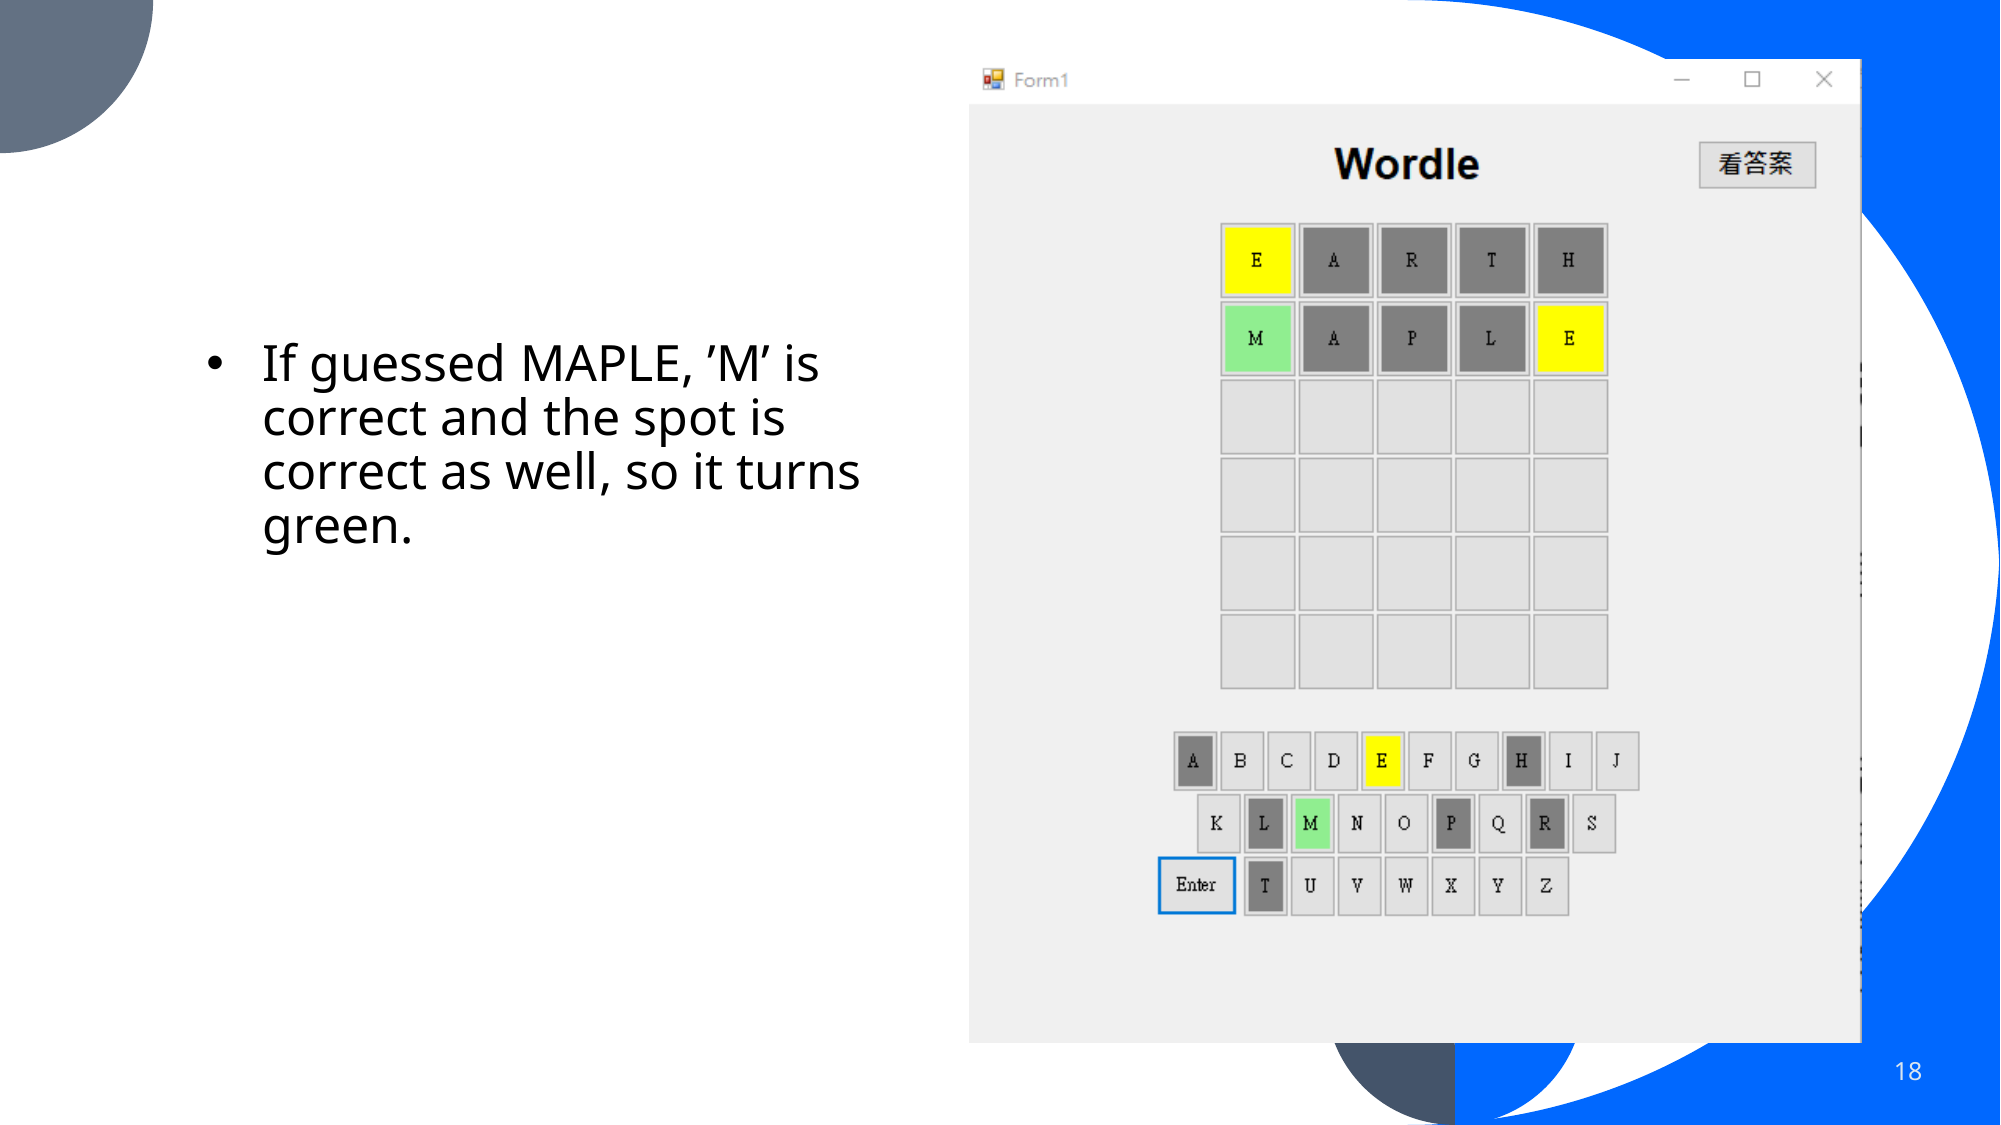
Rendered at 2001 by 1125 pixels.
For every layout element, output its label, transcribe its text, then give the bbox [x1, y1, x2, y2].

list If guessed MAPLE, ’M’ is correct and the spot is correct as well, so it turns green. [191, 330, 941, 1043]
picture [969, 59, 1862, 1043]
slide_number 18 [1665, 1042, 1938, 1103]
